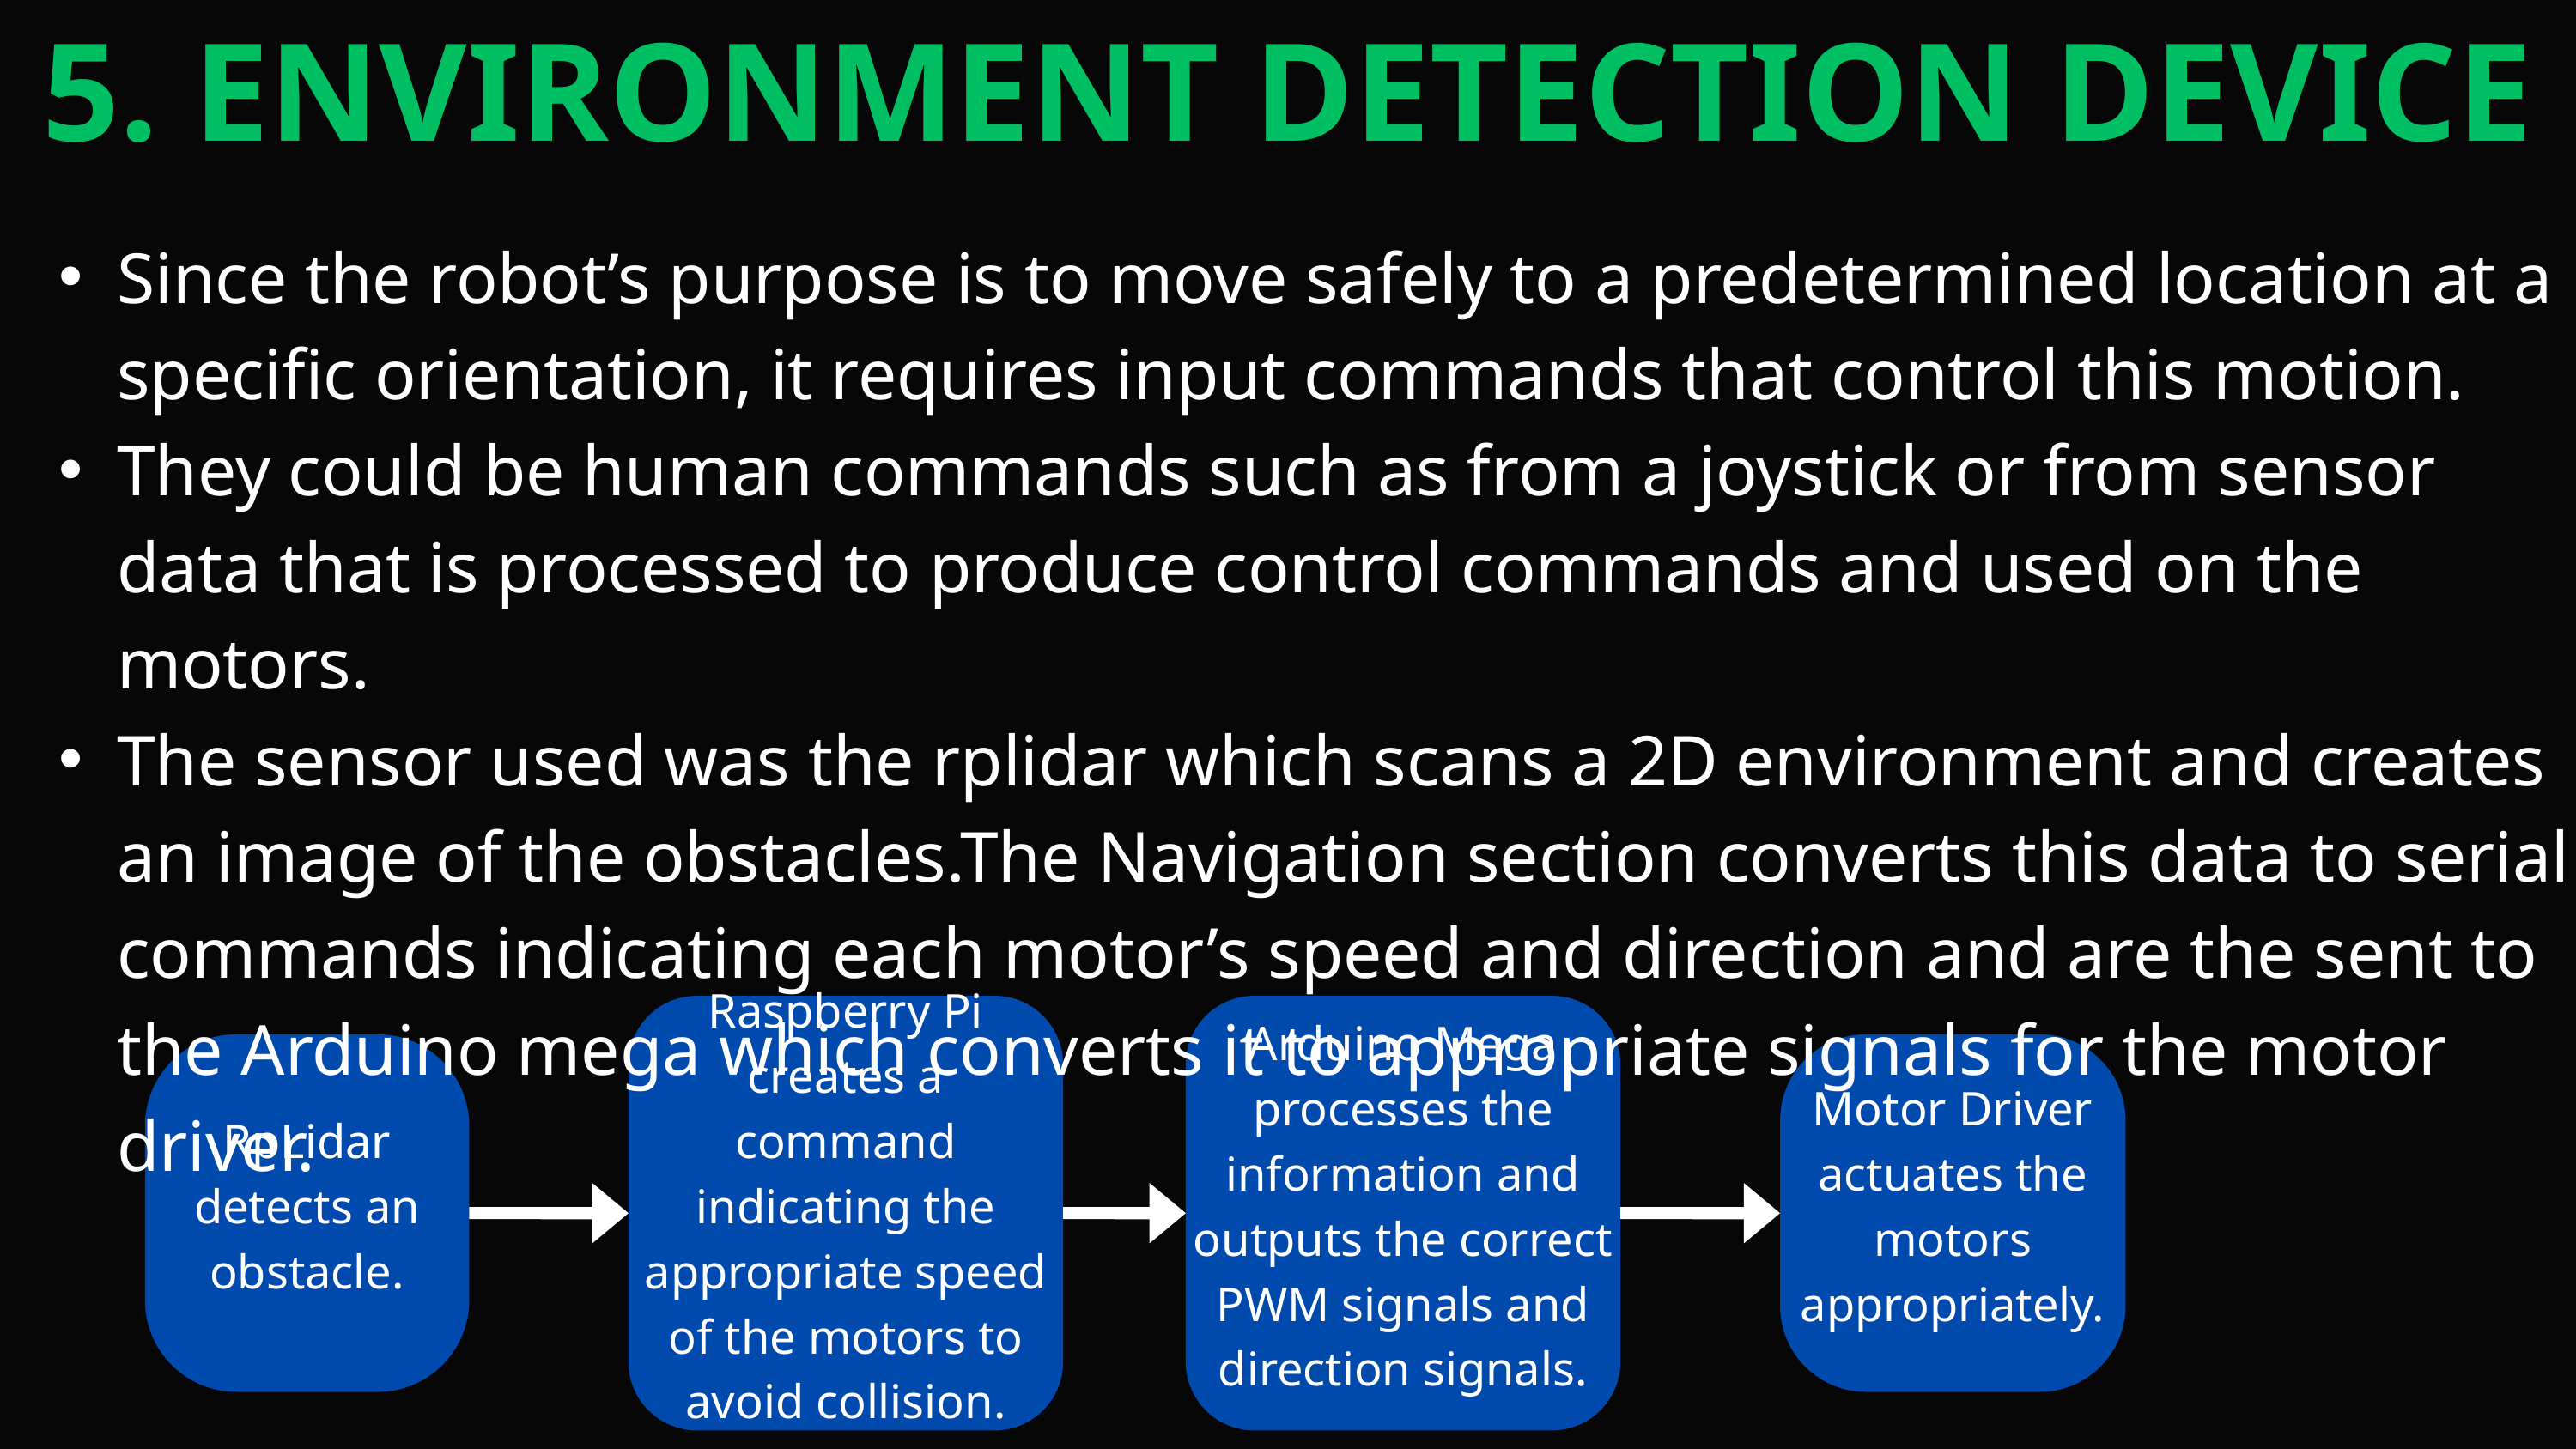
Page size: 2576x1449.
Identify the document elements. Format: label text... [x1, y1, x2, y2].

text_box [144, 1034, 470, 1392]
text_box [473, 1203, 623, 1222]
text_box 5. ENVIRONMENT DETECTION DEVICE [0, 0, 2576, 168]
text_box [1625, 1203, 1775, 1222]
text_box Since the robot’s purpose is to move safely to a predetermined location at a specific orientation, it requires input commands that control this motion. They could be human commands such as from a joystick or from sensor data that is processed to produce control commands and used on the motors. The sensor used was the rplidar which scans a 2D environment and creates an image of the obstacles.The Navigation section converts this data to serial commands indicating each motor’s speed and direction and are the sent to the Arduino mega which converts it to appropriate signals for the motor driver. [0, 220, 2576, 1185]
text_box [1068, 1203, 1181, 1222]
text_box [1185, 995, 1621, 1431]
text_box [628, 995, 1064, 1431]
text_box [1779, 1034, 2126, 1392]
